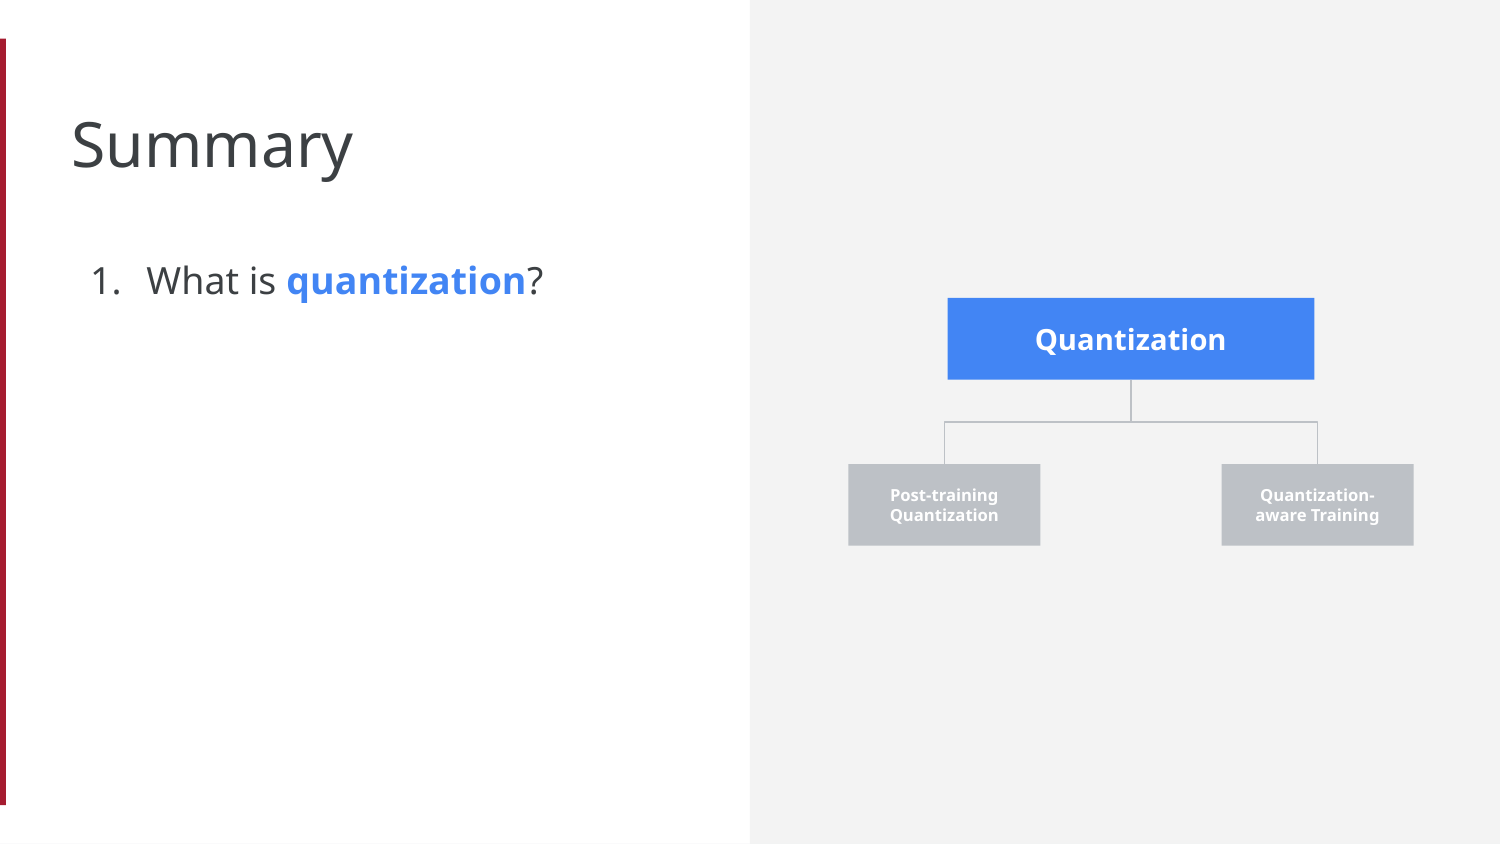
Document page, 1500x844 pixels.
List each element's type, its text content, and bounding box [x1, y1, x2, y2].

text_box Quantization [947, 297, 1315, 380]
text_box Post-training Quantization [848, 464, 1041, 546]
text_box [1181, 328, 1267, 516]
list What is quantization? [56, 229, 691, 844]
text_box Quantization-aware Training [1221, 464, 1414, 546]
title Summary [56, 99, 691, 184]
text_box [995, 328, 1081, 516]
